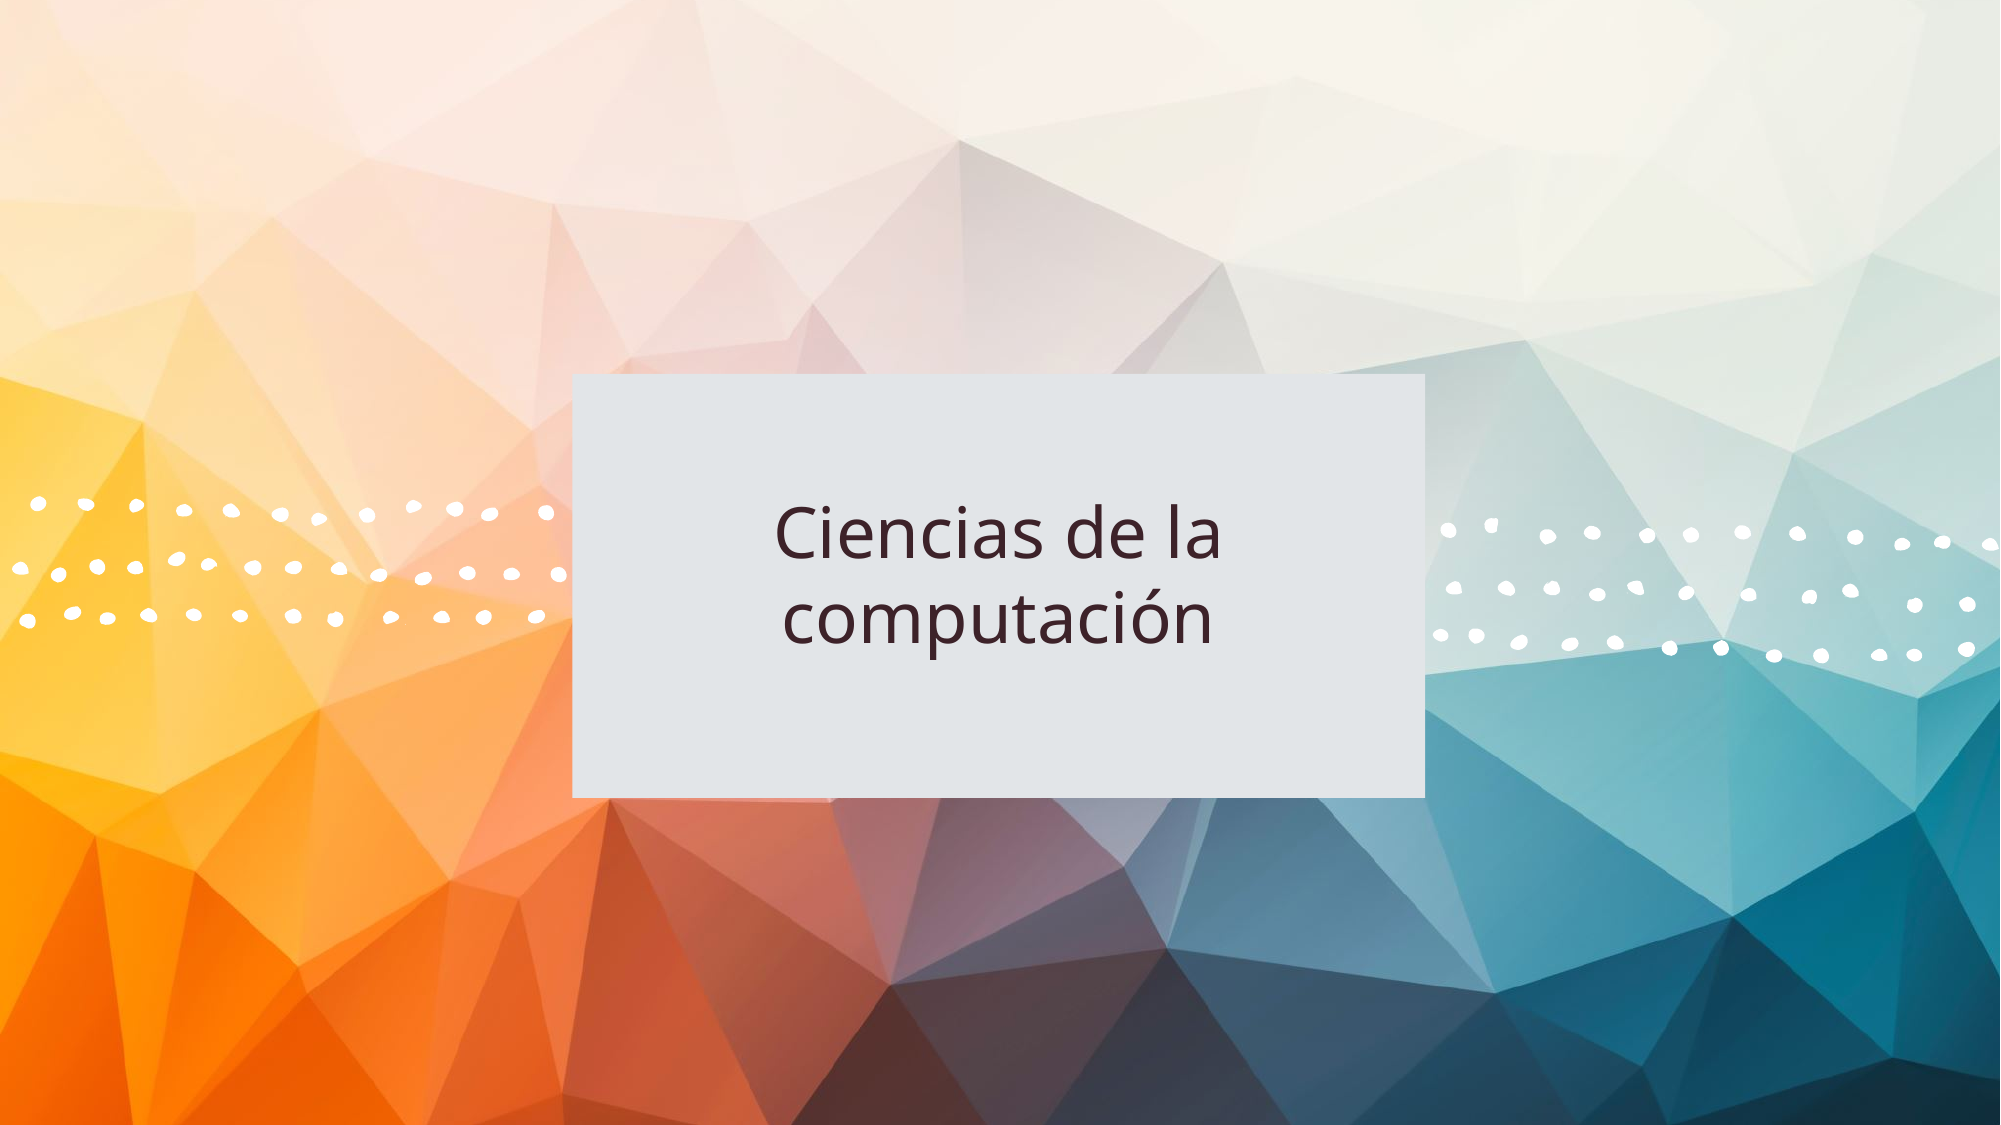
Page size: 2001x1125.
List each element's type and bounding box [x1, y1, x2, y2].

picture [0, 0, 2000, 1125]
text_box [3, 495, 1999, 666]
